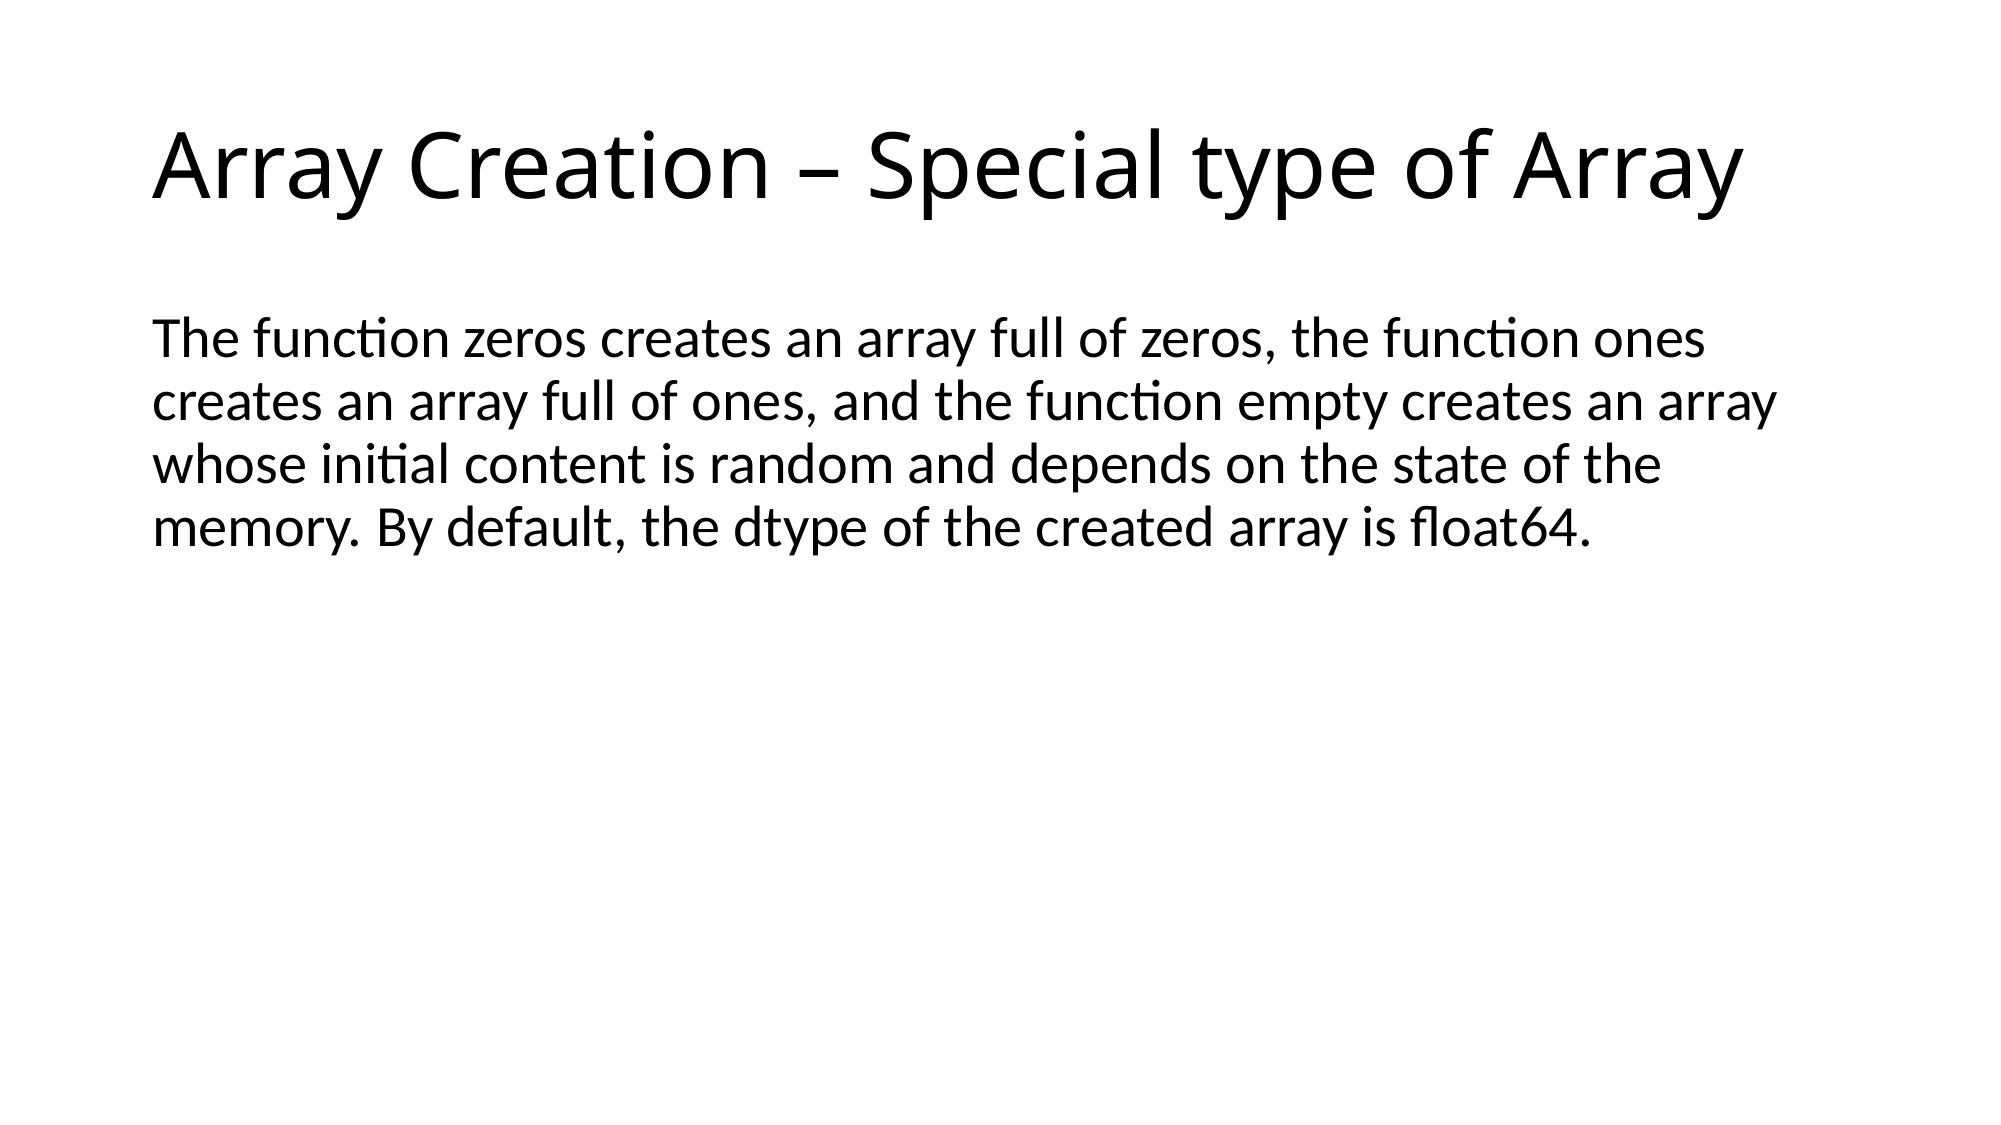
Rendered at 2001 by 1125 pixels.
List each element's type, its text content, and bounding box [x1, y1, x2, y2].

list The function zeros creates an array full of zeros, the function ones creates an array full of ones, and the function empty creates an array whose initial content is random and depends on the state of the memory. By default, the dtype of the created array is float64. [137, 299, 1863, 1014]
title Array Creation – Special type of Array [137, 59, 1863, 278]
